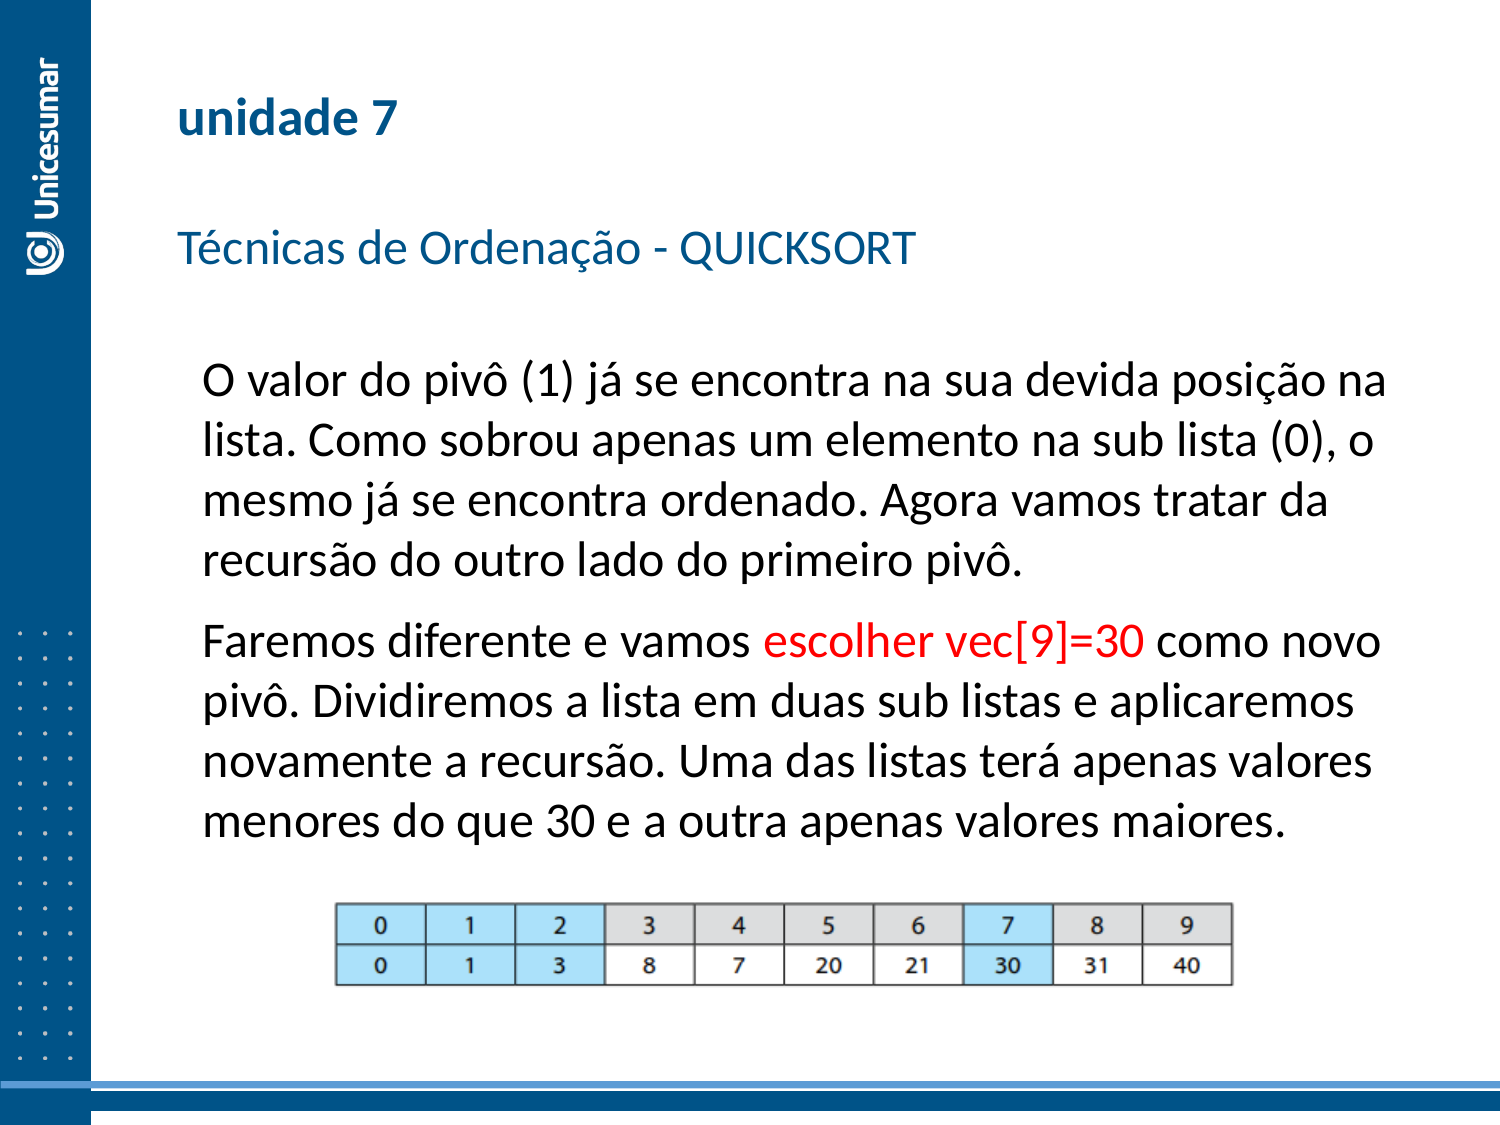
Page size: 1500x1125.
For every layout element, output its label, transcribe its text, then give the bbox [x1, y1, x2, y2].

picture [27, 58, 64, 275]
picture [330, 887, 1242, 1008]
text_box O valor do pivô (1) já se encontra na sua devida posição na lista. Como sobrou apenas um elemento na sub lista (0), o mesmo já se encontra ordenado. Agora vamos tratar da recursão do outro lado do primeiro pivô. Faremos diferente e vamos escolher vec[9]=30 como novo pivô. Dividiremos a lista em duas sub listas e aplicaremos novamente a recursão. Uma das listas terá apenas valores menores do que 30 e a outra apenas valores maiores. [187, 338, 1484, 1008]
list unidade 7 [162, 81, 1459, 155]
picture [18, 631, 83, 1060]
list Técnicas de Ordenação - QUICKSORT [162, 171, 1459, 325]
